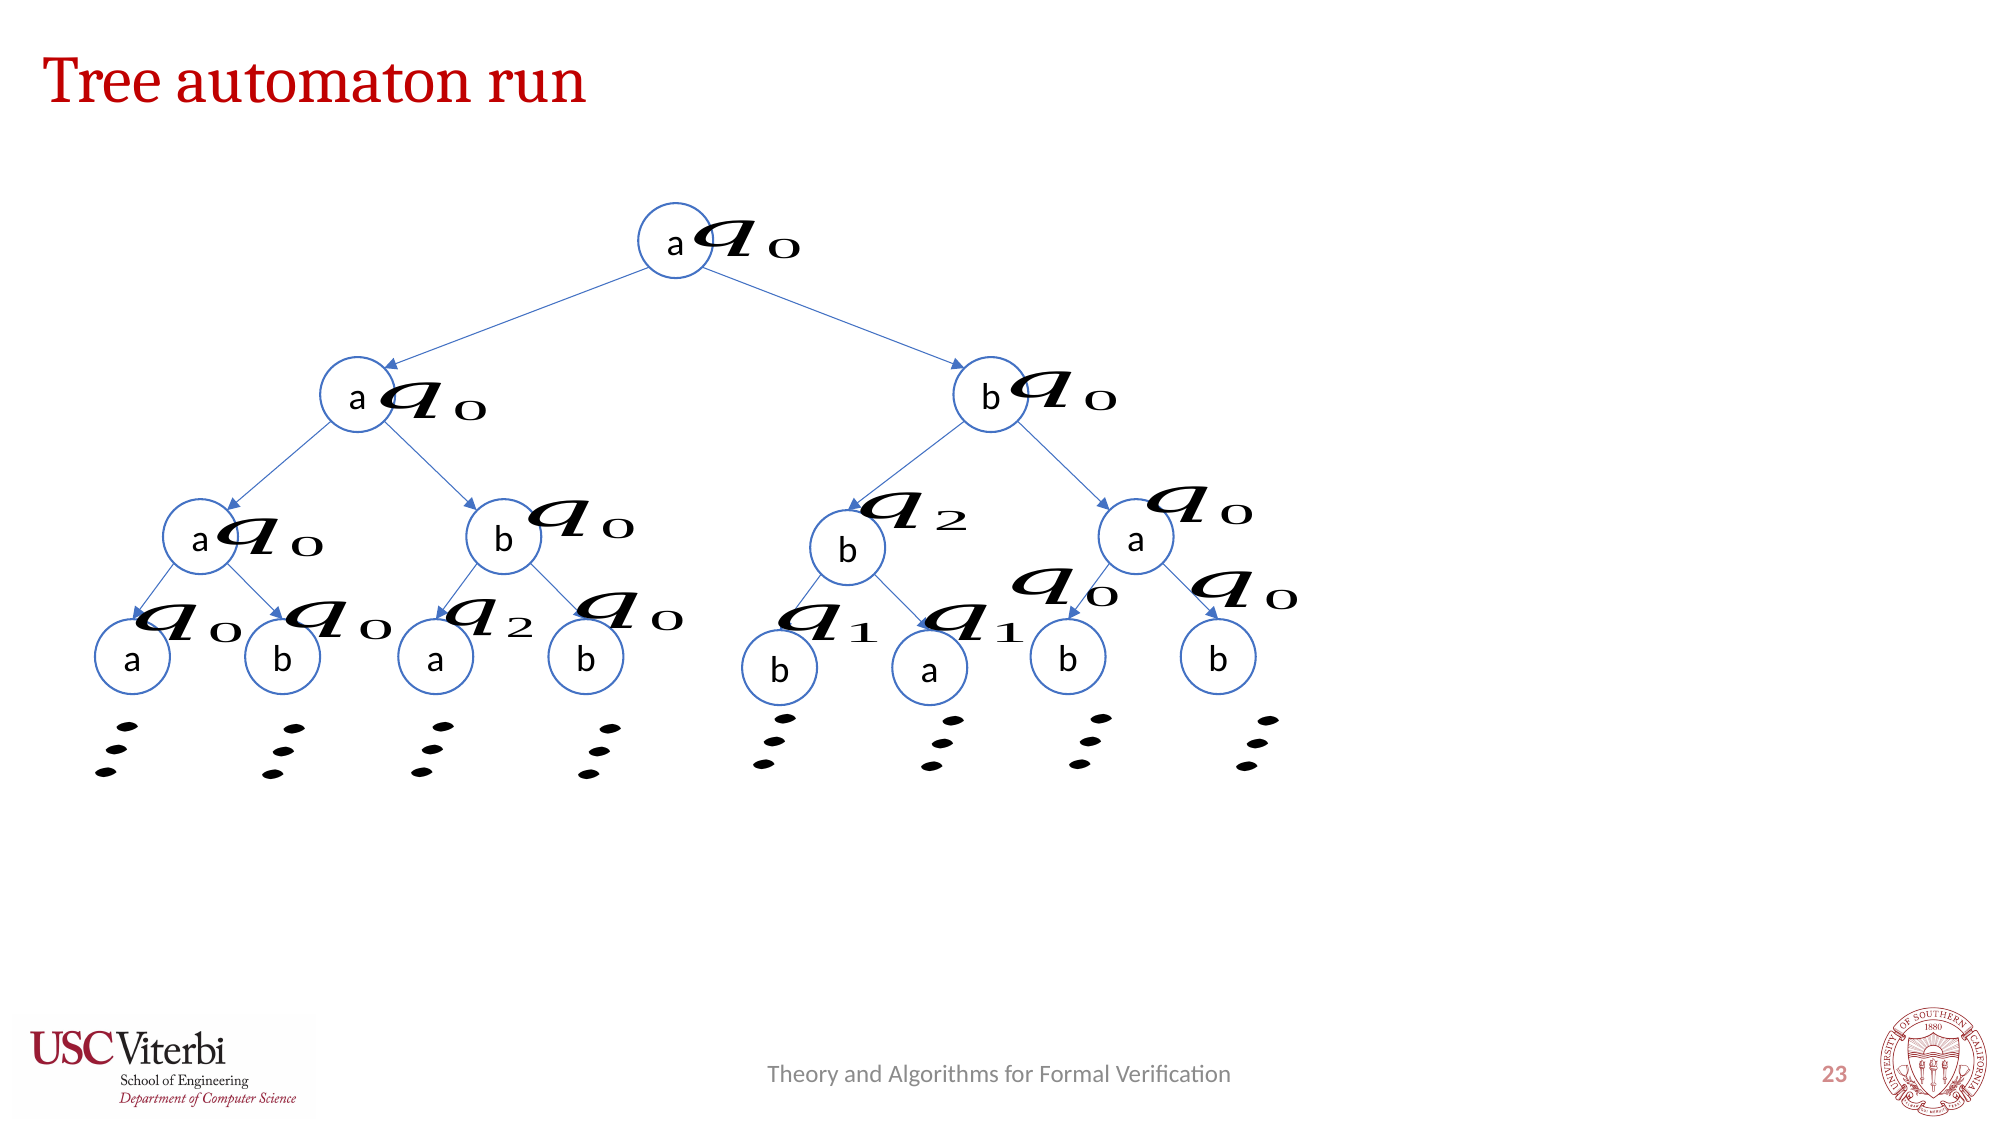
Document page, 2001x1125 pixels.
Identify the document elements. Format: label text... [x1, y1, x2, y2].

slide_number 23 [1684, 1042, 1863, 1103]
title Tree automaton run [27, 12, 1947, 150]
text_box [82, 203, 1291, 804]
footer Theory and Algorithms for Formal Verification [662, 1042, 1338, 1103]
picture [12, 1014, 316, 1119]
picture [1879, 1002, 1988, 1119]
